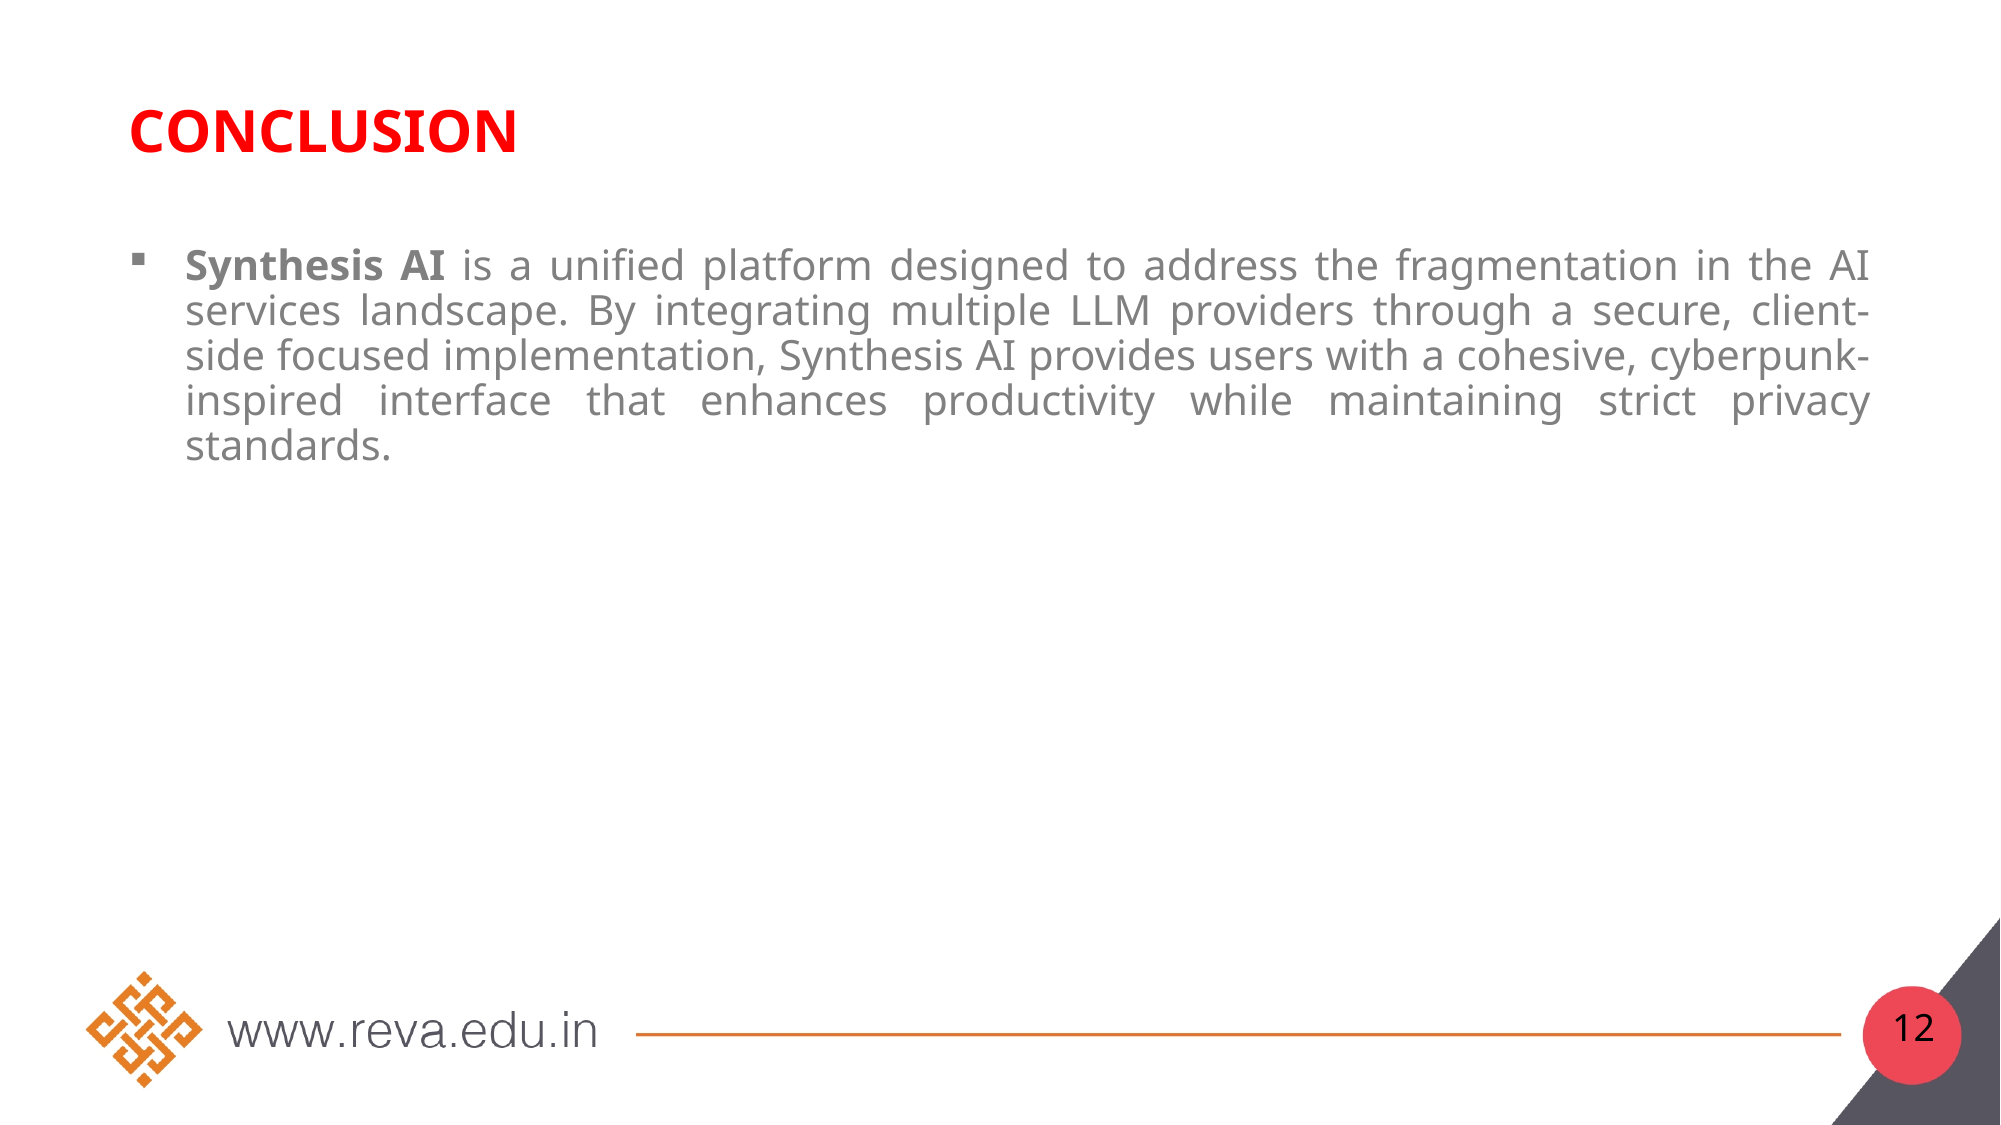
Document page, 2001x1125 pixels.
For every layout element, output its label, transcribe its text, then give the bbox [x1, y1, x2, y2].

picture [0, 0, 2000, 1125]
slide_number 12 [1864, 999, 1963, 1060]
list Synthesis AI is a unified platform designed to address the fragmentation in the AI services landscape. By integrating multiple LLM providers through a secure, client-side focused implementation, Synthesis AI provides users with a cohesive, cyberpunk-inspired interface that enhances productivity while maintaining strict privacy standards. [114, 237, 1886, 947]
title Conclusion [114, 64, 1813, 203]
